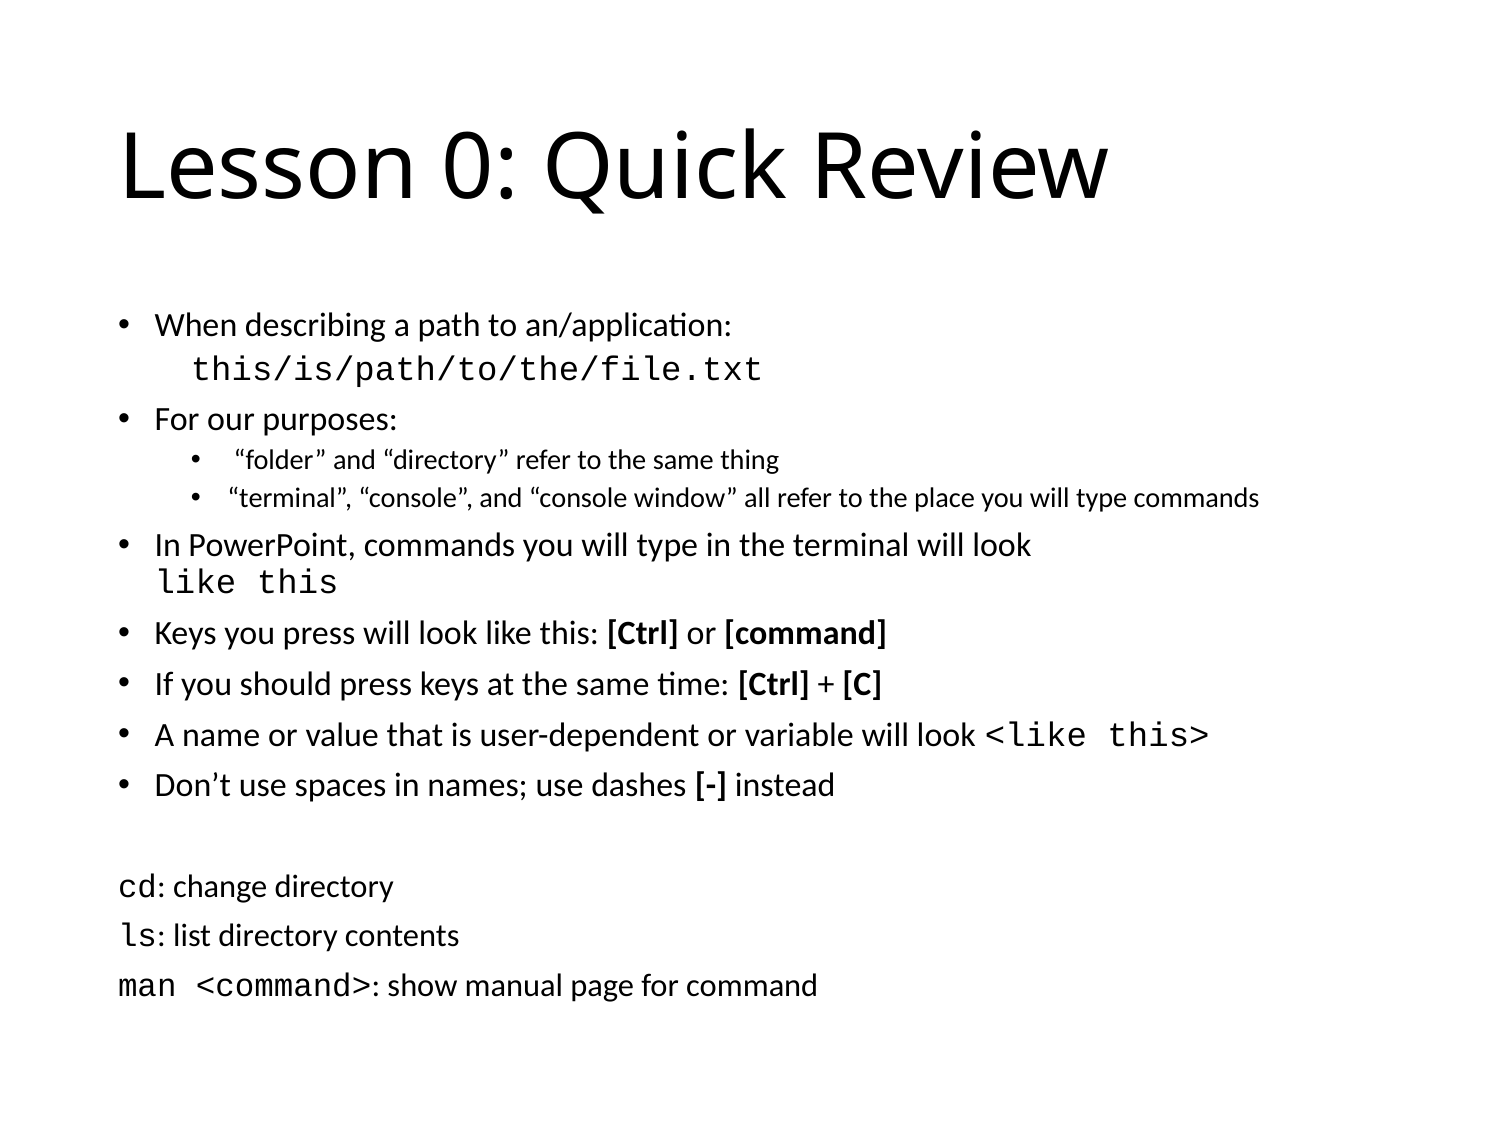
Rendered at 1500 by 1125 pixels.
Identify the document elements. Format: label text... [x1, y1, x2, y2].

title Lesson 0: Quick Review [103, 59, 1397, 278]
list When describing a path to an/application: this/is/path/to/the/file.txt For our purposes: “folder” and “directory” refer to the same thing “terminal”, “console”, and “console window” all refer to the place you will type commands In PowerPoint, commands you will type in the terminal will look like this Keys you press will look like this: [Ctrl] or [command] If you should press keys at the same time: [Ctrl] + [C] A name or value that is user-dependent or variable will look <like this> Don’t use spaces in names; use dashes [-] instead cd: change directory ls: list directory contents man <command>: show manual page for command [103, 299, 1397, 1014]
